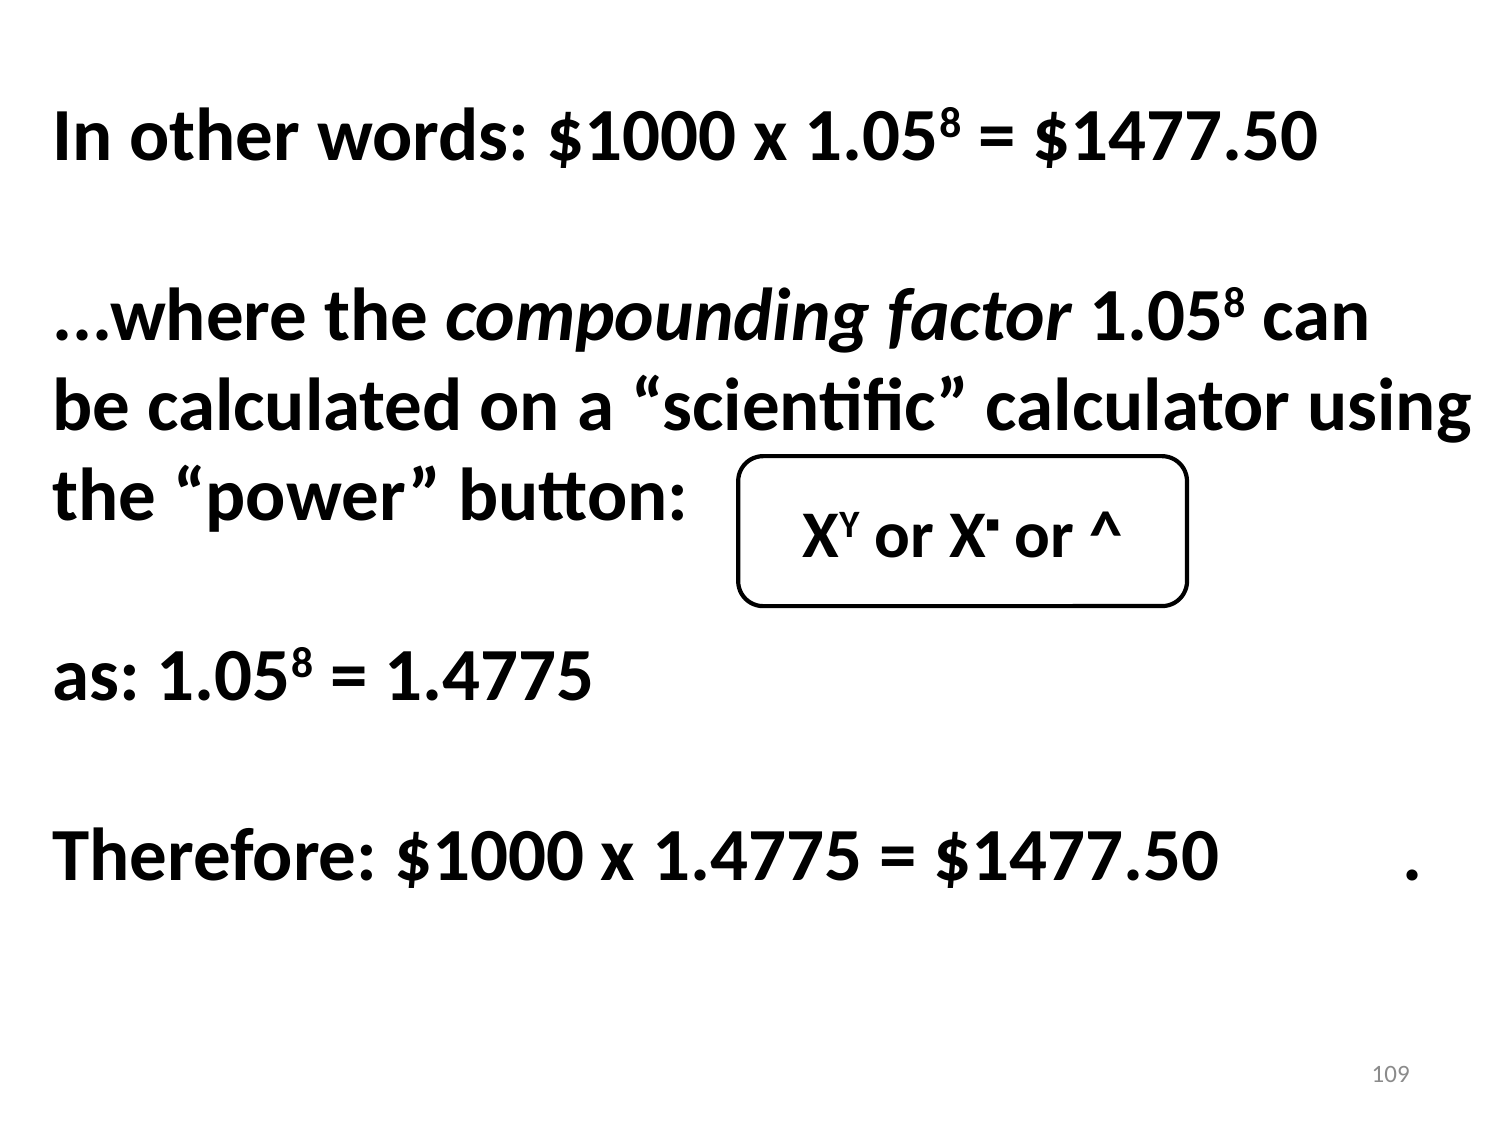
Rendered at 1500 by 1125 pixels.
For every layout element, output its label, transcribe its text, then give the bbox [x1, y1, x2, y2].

text_box In other words: $1000 x 1.058 = $1477.50 ...where the compounding factor 1.058 can be calculated on a “scientific” calculator using the “power” button: as: 1.058 = 1.4775 Therefore: $1000 x 1.4775 = $1477.50 . [37, 78, 1500, 903]
text_box XY or X▪ or ^ [736, 454, 1190, 609]
slide_number 109 [1074, 1042, 1425, 1103]
